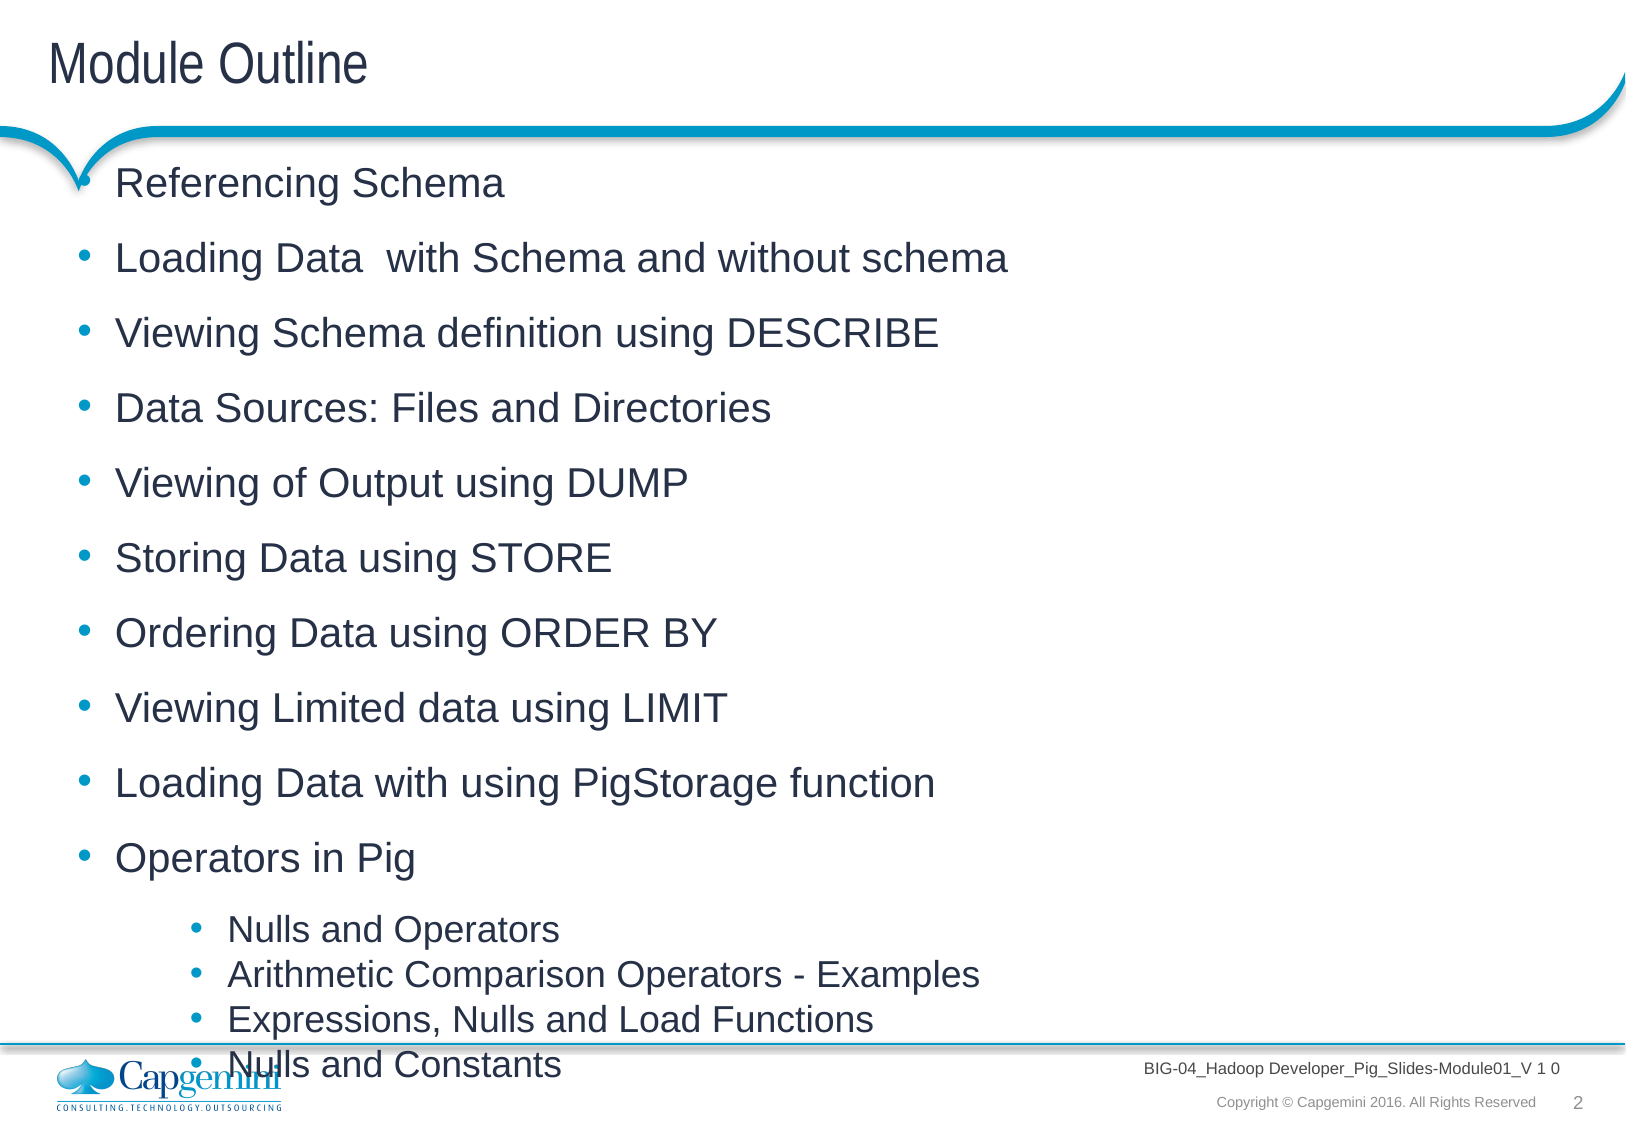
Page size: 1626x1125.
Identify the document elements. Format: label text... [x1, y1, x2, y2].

list Referencing Schema Loading Data with Schema and without schema Viewing Schema definition using DESCRIBE Data Sources: Files and Directories Viewing of Output using DUMP Storing Data using STORE Ordering Data using ORDER BY Viewing Limited data using LIMIT Loading Data with using PigStorage function Operators in Pig Nulls and Operators Arithmetic Comparison Operators - Examples Expressions, Nulls and Load Functions Nulls and Constants [62, 149, 1525, 957]
title Module Outline [0, 0, 1625, 132]
picture [57, 1059, 281, 1111]
